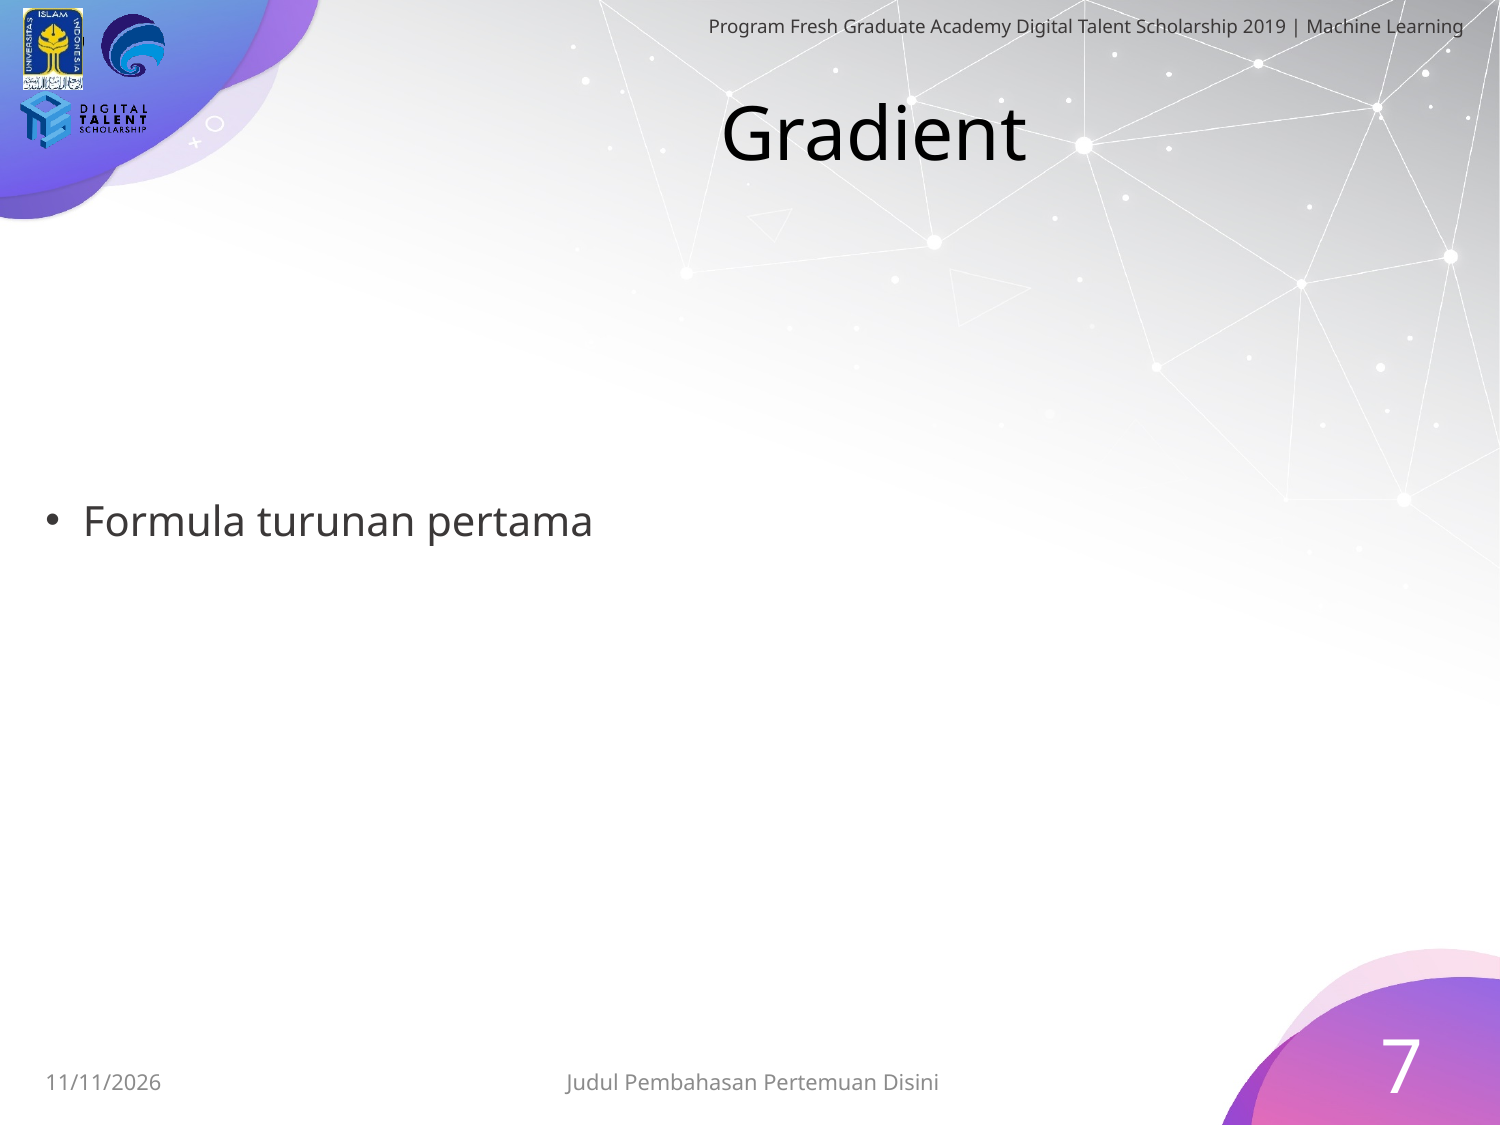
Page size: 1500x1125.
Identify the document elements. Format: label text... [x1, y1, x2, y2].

footer Judul Pembahasan Pertemuan Disini [386, 1053, 1121, 1114]
title Gradient [271, 66, 1477, 207]
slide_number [30, 1053, 272, 1114]
picture [0, 0, 1500, 1125]
slide_number 7 [1327, 1025, 1477, 1115]
